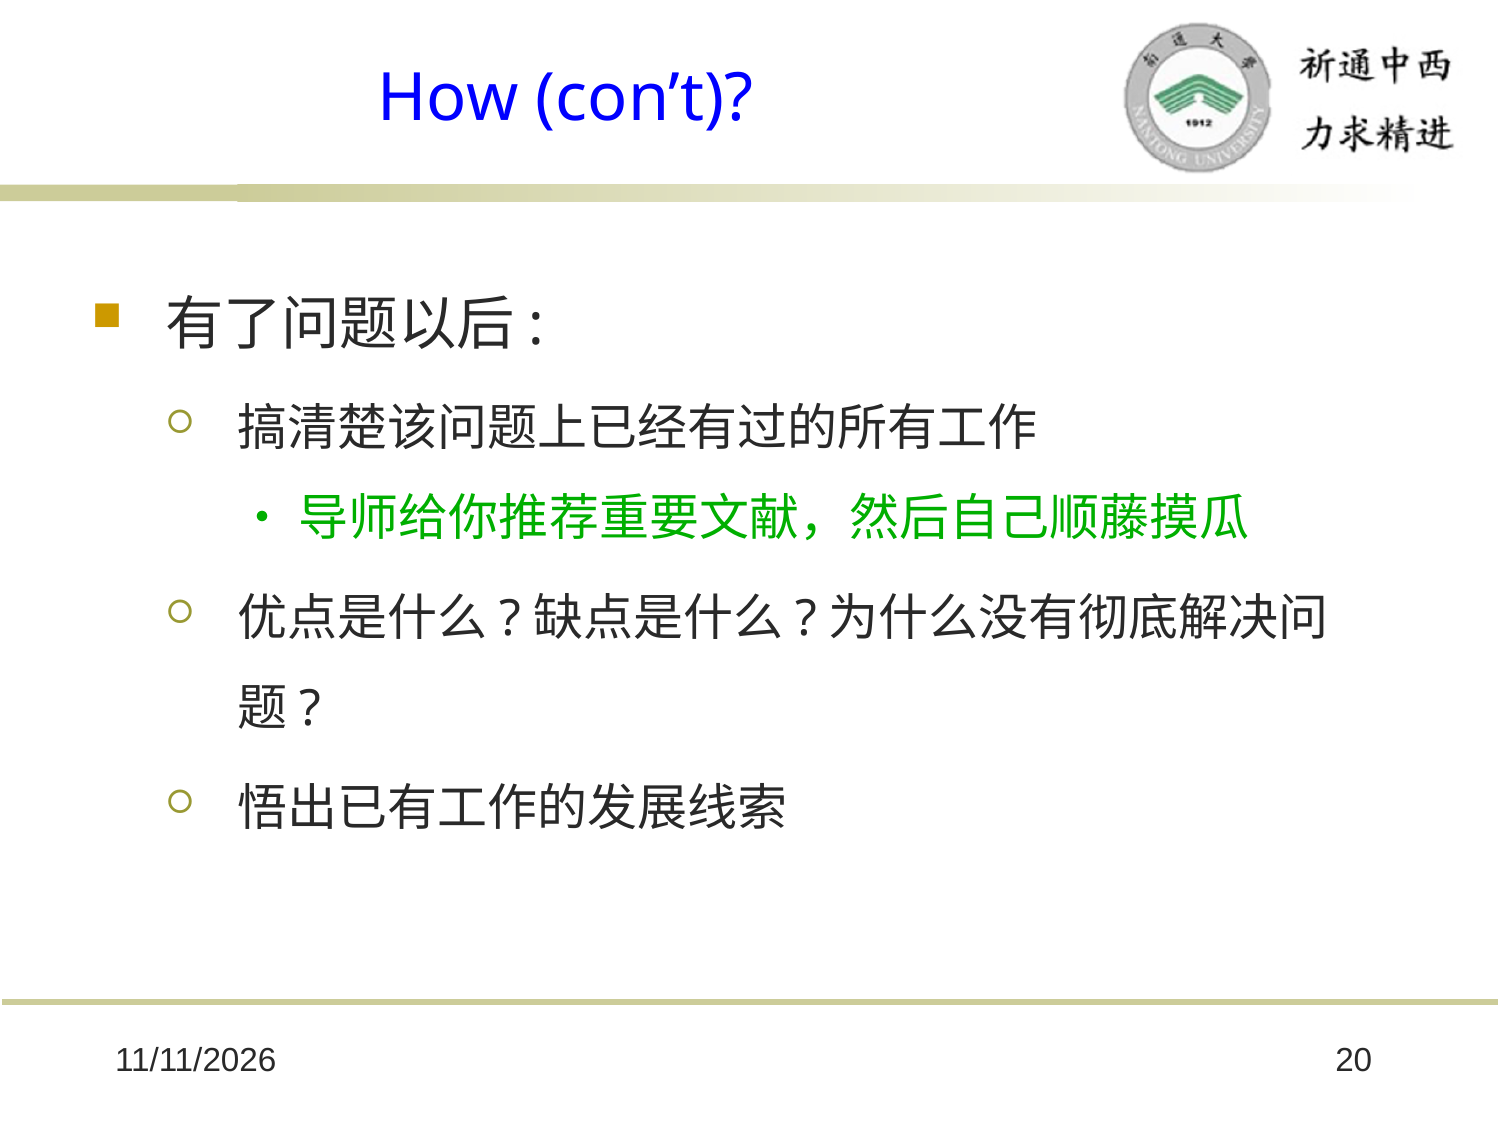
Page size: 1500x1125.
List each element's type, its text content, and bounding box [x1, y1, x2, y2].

picture [2, 999, 1498, 1005]
picture [1116, 11, 1470, 181]
slide_number 20 [1234, 1030, 1388, 1107]
list 有了问题以后: 搞清楚该问题上已经有过的所有工作 • 导师给你推荐重要文献，然后自己顺藤摸瓜 优点是什么?缺点是什么?为什么没有彻底解决问题? 悟出已有工作的发展线索 [76, 243, 1413, 965]
title How (con’t)? [0, 46, 1149, 142]
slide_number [100, 1030, 313, 1107]
